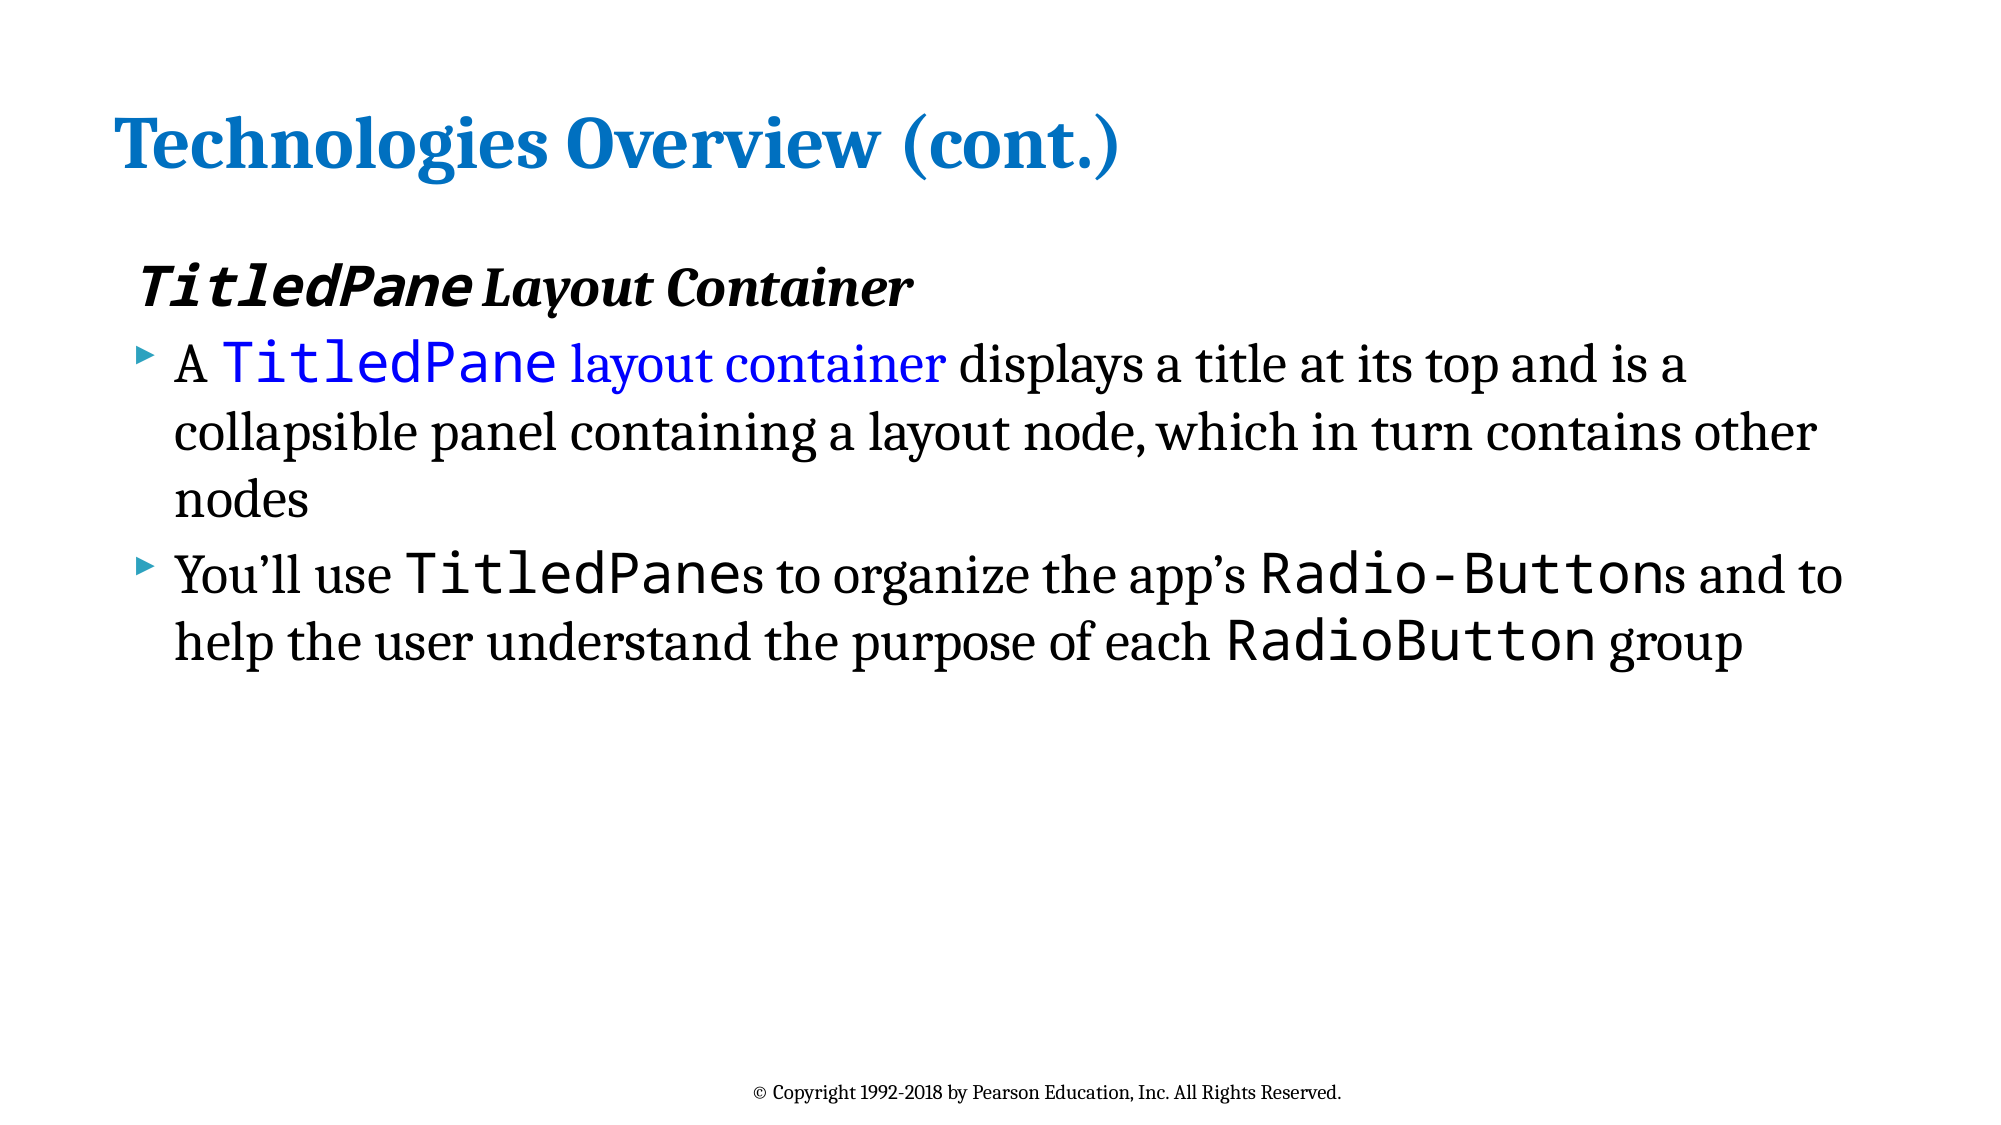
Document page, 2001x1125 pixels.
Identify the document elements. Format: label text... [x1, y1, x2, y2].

footer © Copyright 1992-2018 by Pearson Education, Inc. All Rights Reserved. [736, 1051, 1892, 1112]
list TitledPane Layout Container A TitledPane layout container displays a title at its top and is a collapsible panel containing a layout node, which in turn contains other nodes You’ll use TitledPanes to organize the app’s Radio-Buttons and to help the user understand the purpose of each RadioButton group [99, 242, 1900, 986]
title Technologies Overview (cont.) [99, 45, 1900, 233]
